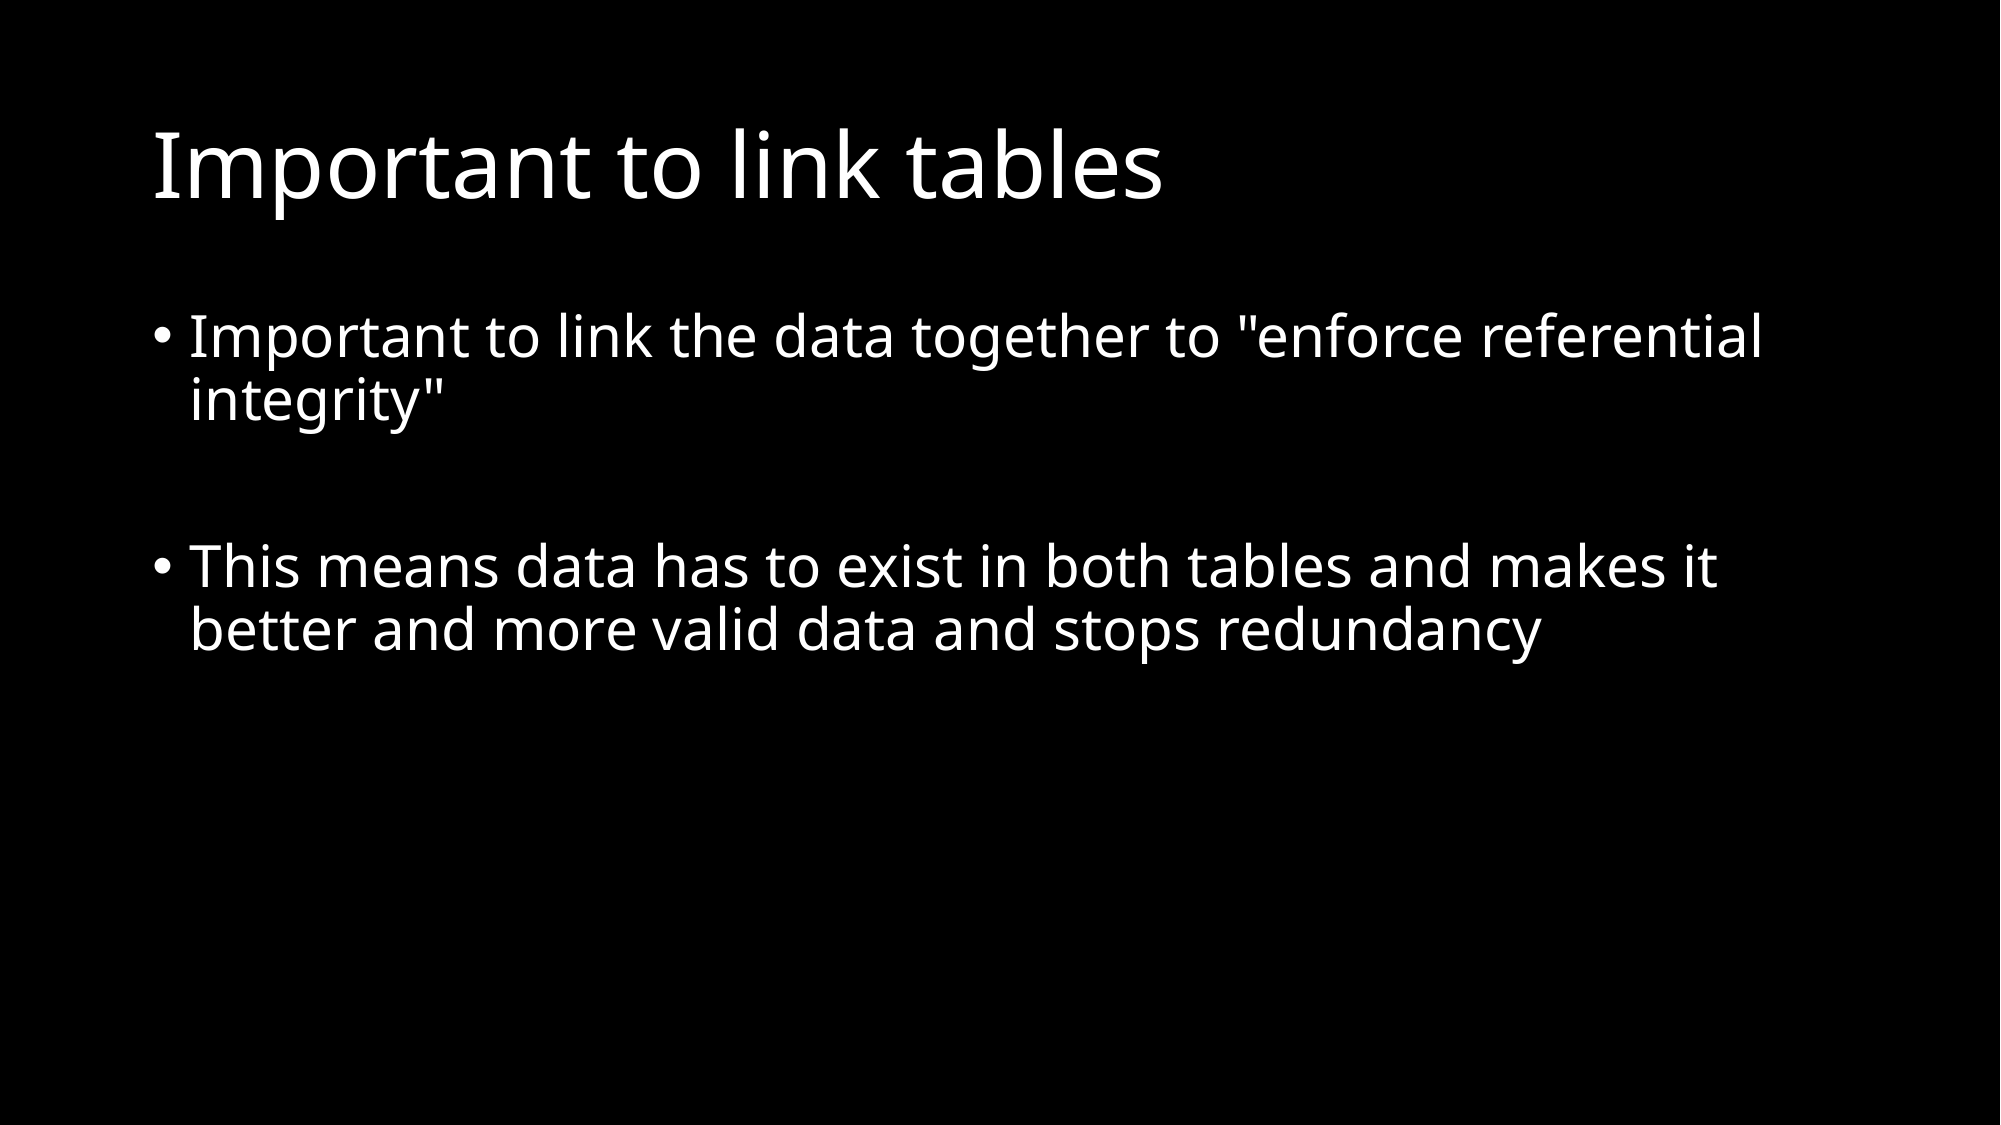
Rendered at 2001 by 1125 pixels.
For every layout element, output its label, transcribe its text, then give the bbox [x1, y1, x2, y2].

list Important to link the data together to "enforce referential integrity" This means data has to exist in both tables and makes it better and more valid data and stops redundancy [137, 299, 1863, 1014]
title Important to link tables [137, 59, 1863, 278]
